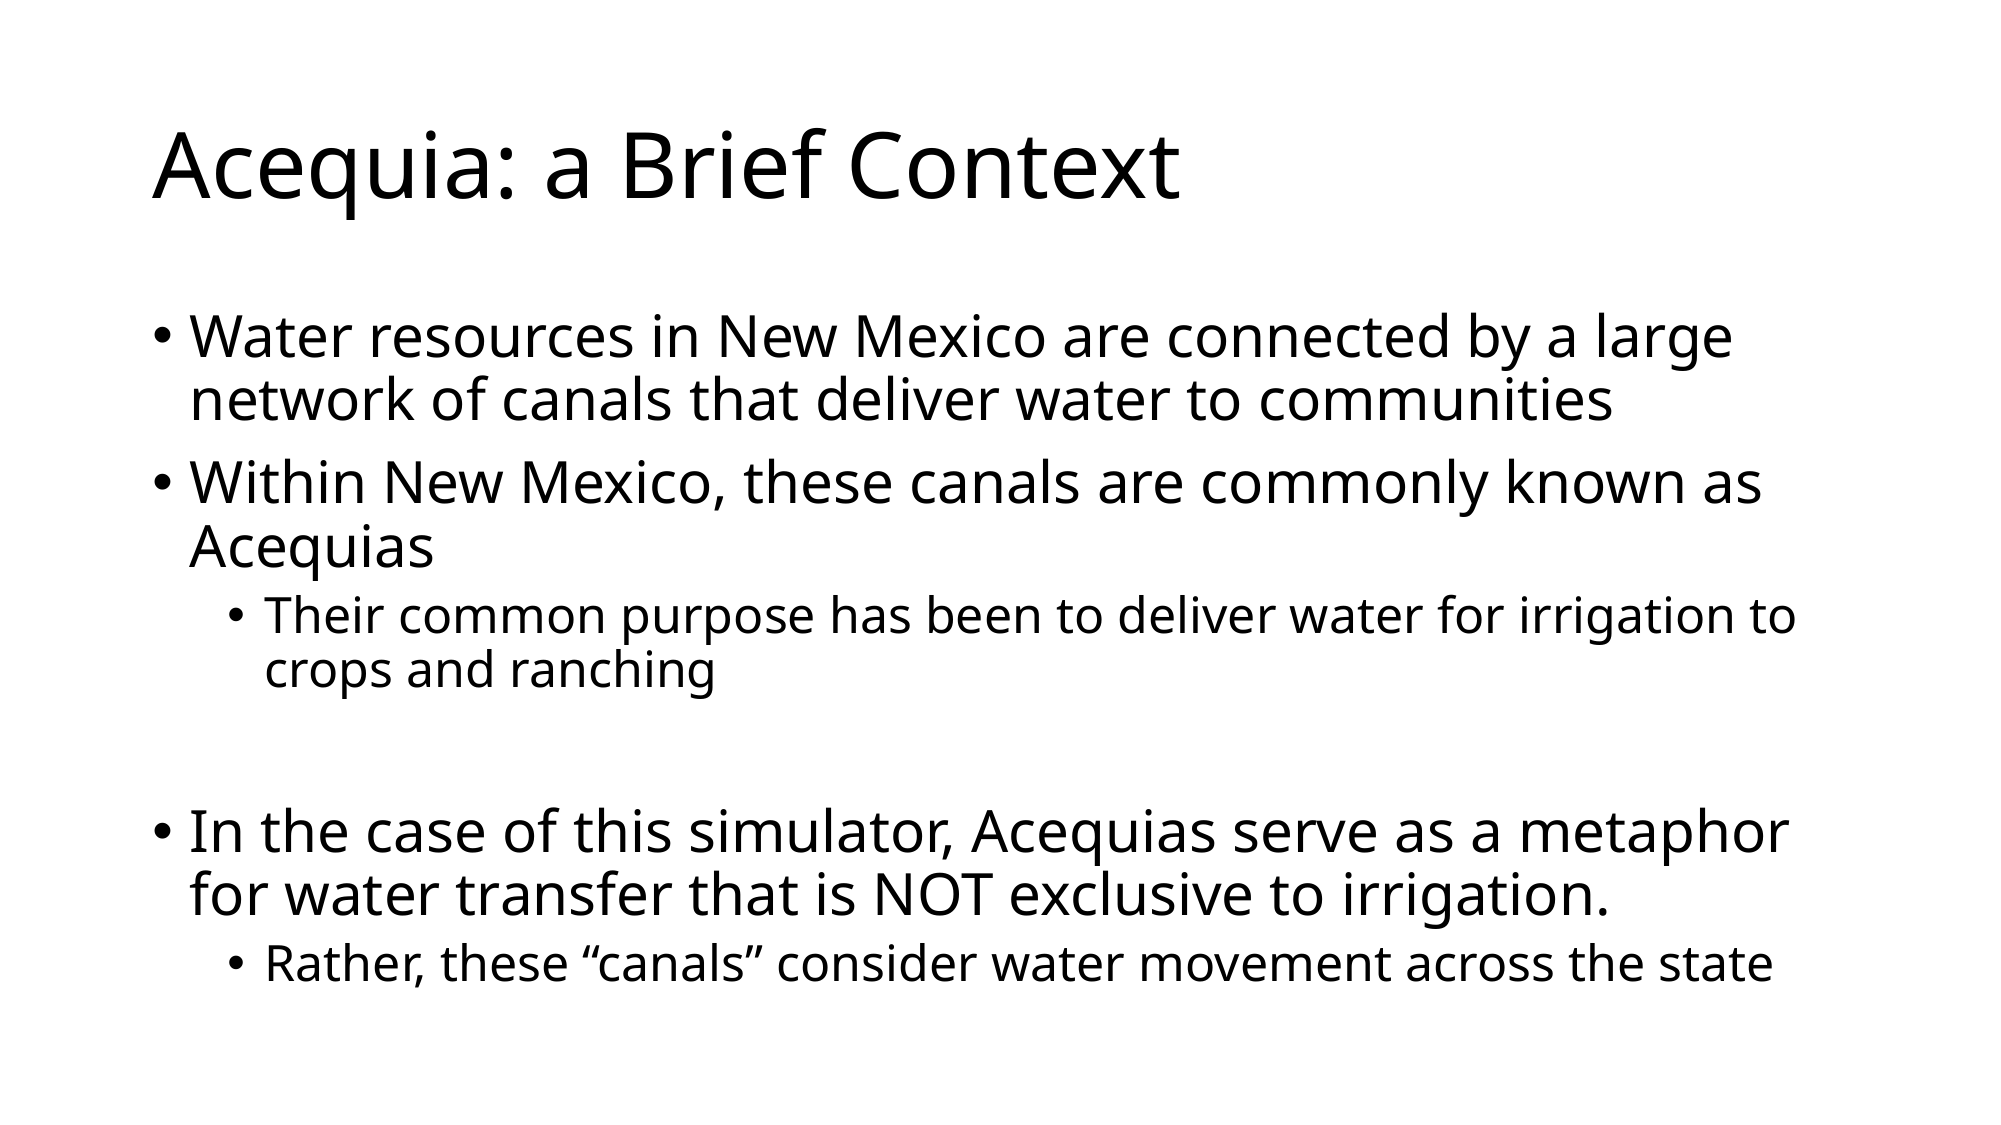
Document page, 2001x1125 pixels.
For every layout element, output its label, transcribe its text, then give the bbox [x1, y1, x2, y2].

list Water resources in New Mexico are connected by a large network of canals that deliver water to communities Within New Mexico, these canals are commonly known as Acequias Their common purpose has been to deliver water for irrigation to crops and ranching In the case of this simulator, Acequias serve as a metaphor for water transfer that is NOT exclusive to irrigation. Rather, these “canals” consider water movement across the state [137, 299, 1863, 1014]
title Acequia: a Brief Context [137, 59, 1863, 278]
